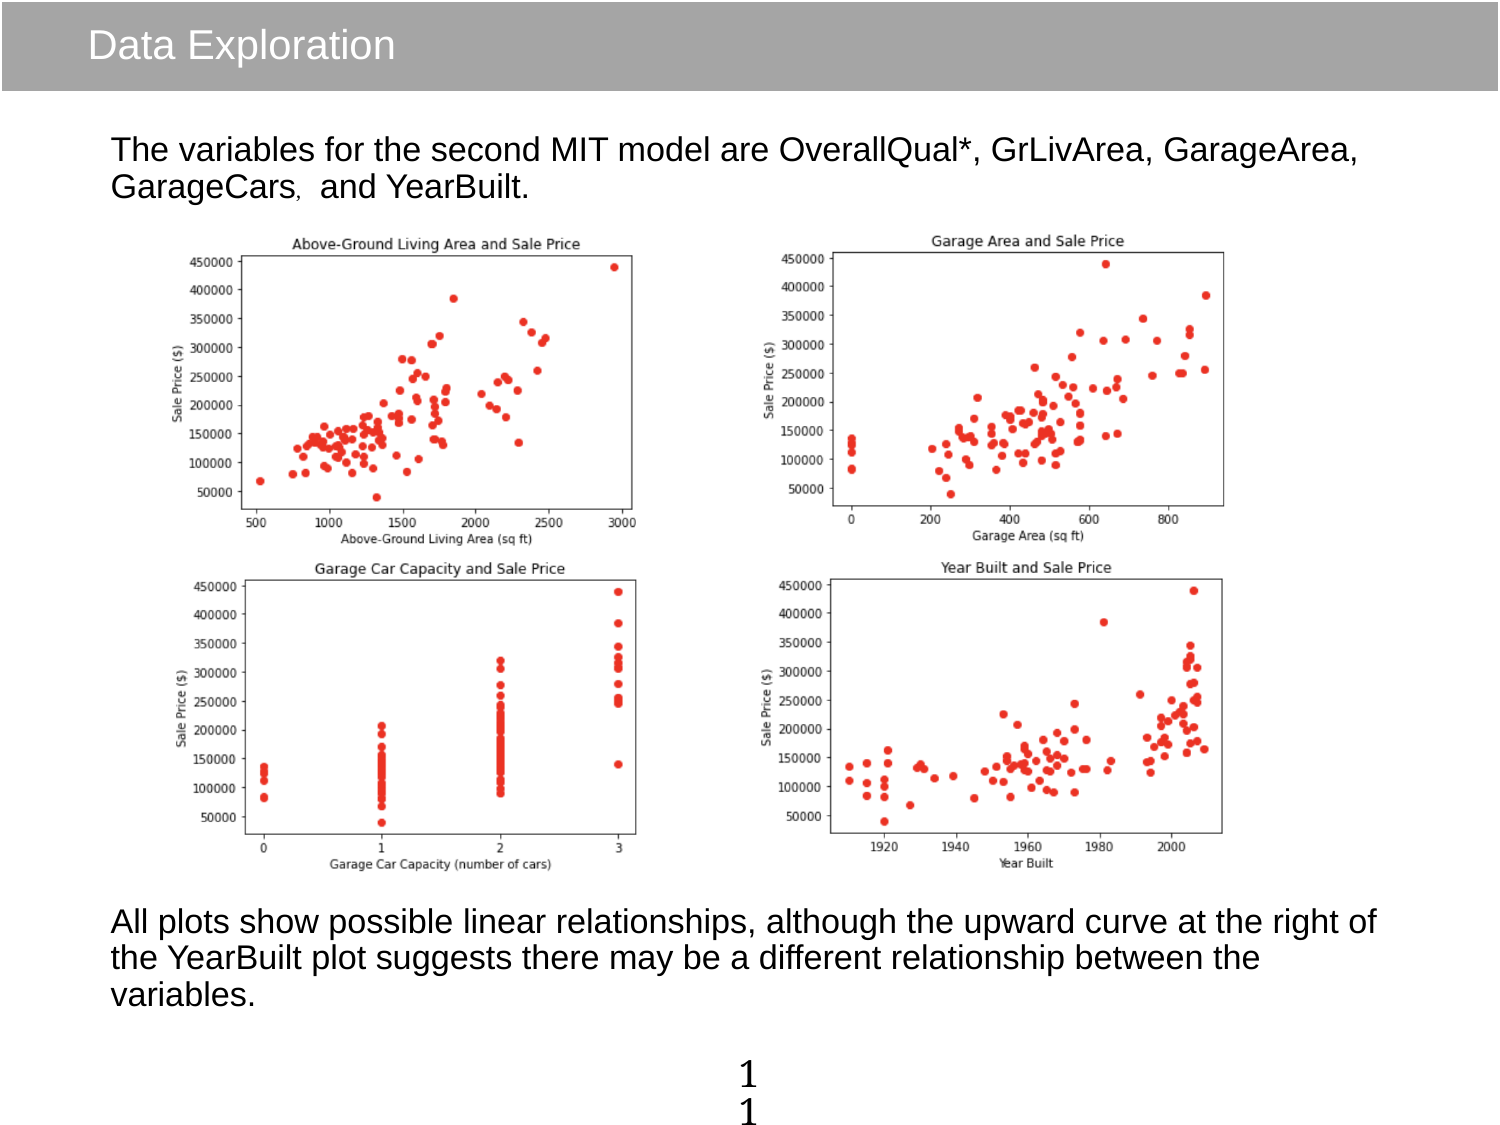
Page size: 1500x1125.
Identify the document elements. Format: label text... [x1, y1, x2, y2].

list The variables for the second MIT model are OverallQual*, GrLivArea, GarageArea, GarageCars, and YearBuilt. All plots show possible linear relationships, although the upward curve at the right of the YearBuilt plot suggests there may be a different relationship between the variables. [103, 125, 1397, 1028]
picture [756, 227, 1246, 874]
picture [166, 555, 656, 879]
picture [167, 227, 656, 551]
title Data Exploration [79, 2, 1231, 91]
slide_number 11 [730, 1042, 786, 1125]
